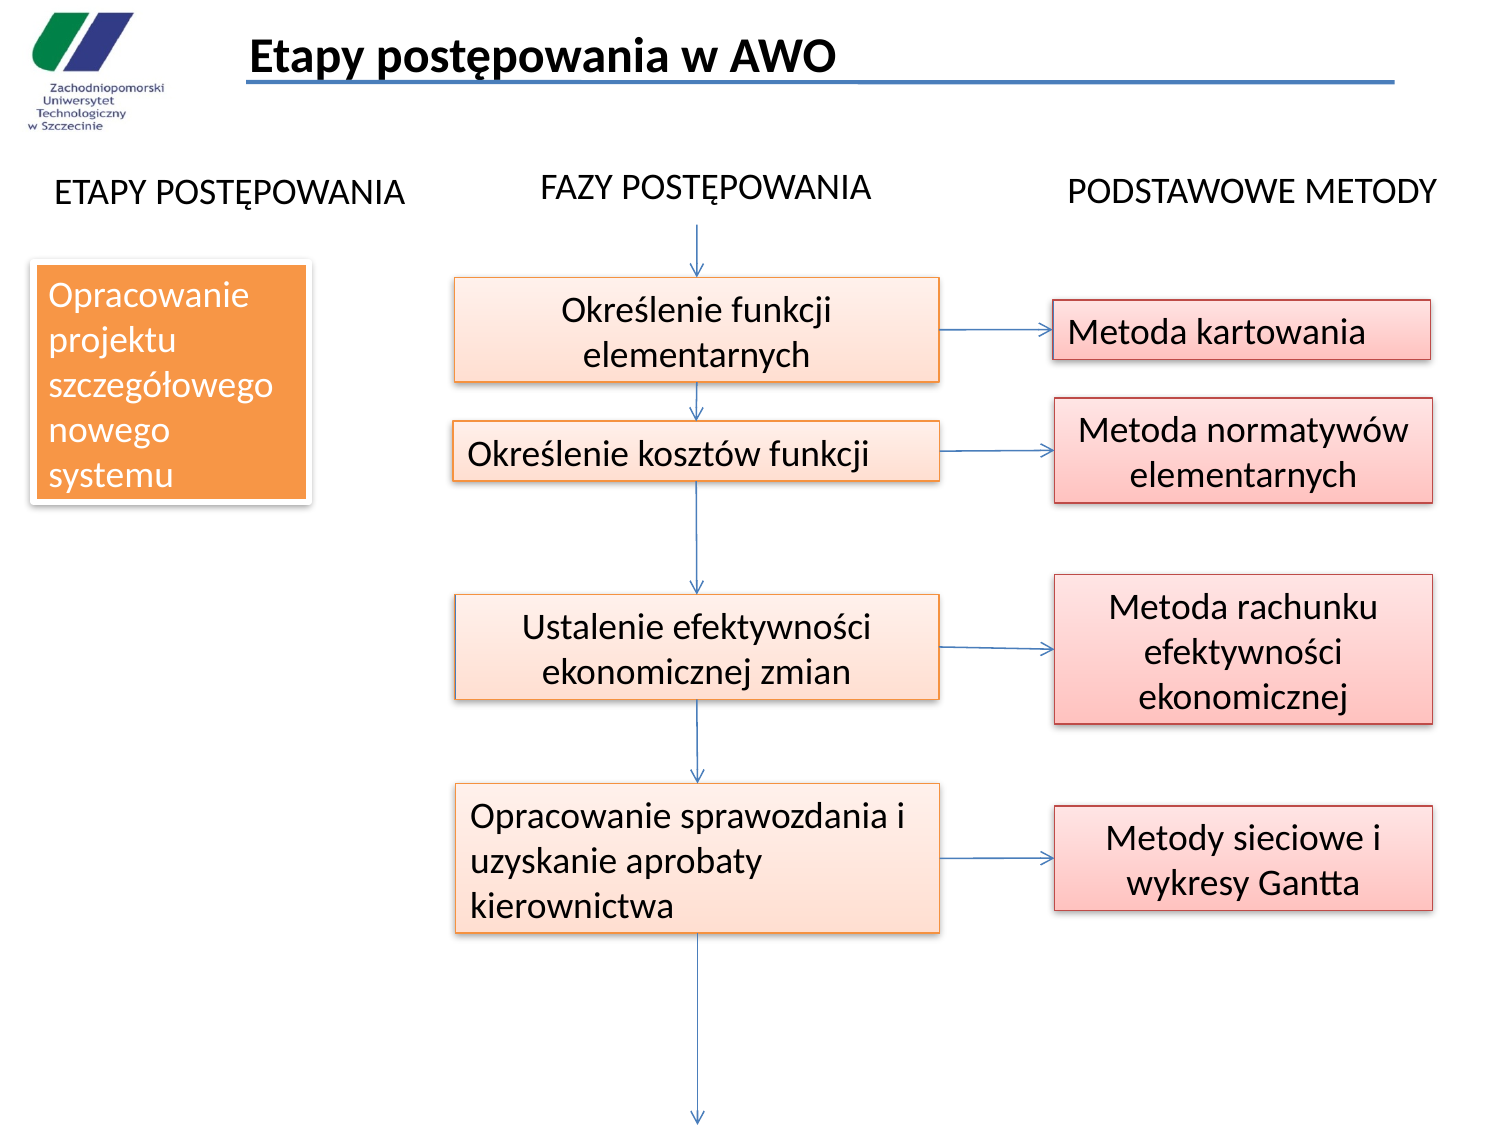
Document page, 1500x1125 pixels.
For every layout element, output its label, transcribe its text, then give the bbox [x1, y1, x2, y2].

picture [0, 0, 182, 141]
text_box PODSTAWOWE METODY [1052, 158, 1467, 219]
text_box Metoda rachunku efektywności ekonomicznej [1054, 574, 1433, 725]
text_box Określenie kosztów funkcji [452, 420, 940, 482]
text_box Opracowanie projektu szczegółowego nowego systemu [30, 259, 312, 505]
text_box Metoda kartowania [1052, 299, 1431, 360]
text_box Określenie funkcji elementarnych [454, 277, 940, 383]
text_box FAZY POSTĘPOWANIA [525, 154, 939, 215]
title Etapy postępowania w AWO [234, 0, 1421, 106]
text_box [938, 647, 1055, 651]
text_box Metoda normatywów elementarnych [1054, 397, 1433, 504]
text_box ETAPY POSTĘPOWANIA [39, 159, 453, 220]
text_box Opracowanie sprawozdania i uzyskanie aprobaty kierownictwa [455, 783, 940, 934]
text_box Ustalenie efektywności ekonomicznej zmian [454, 594, 940, 700]
text_box Metody sieciowe i wykresy Gantta [1054, 805, 1433, 911]
